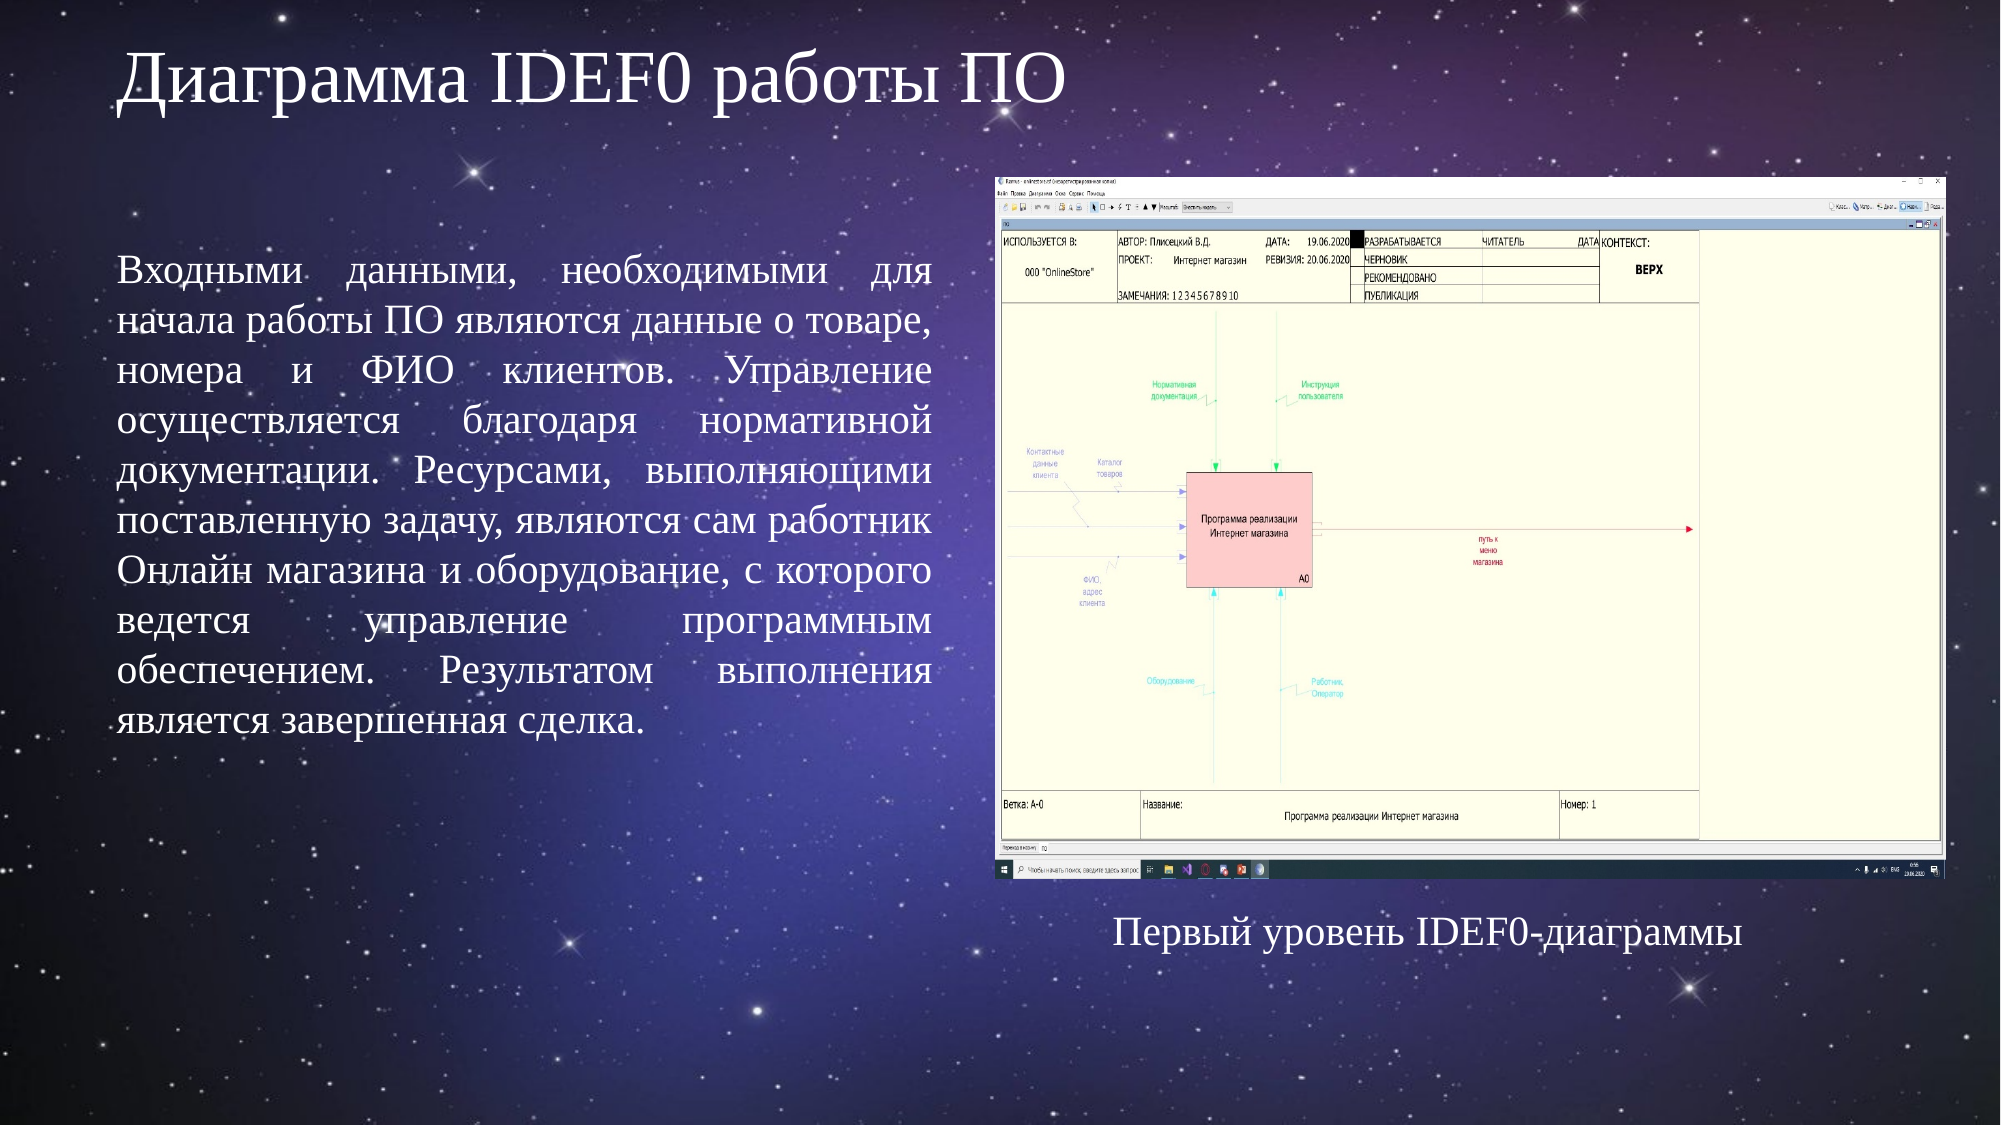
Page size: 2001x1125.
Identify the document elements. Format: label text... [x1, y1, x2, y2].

text_box Первый уровень IDEF0-диаграммы [1097, 896, 1789, 962]
text_box Входными данными, необходимыми для начала работы ПО являются данные о товаре, номера и ФИО клиентов. Управление осуществляется благодаря нормативной документации. Ресурсами, выполняющими поставленную задачу, являются сам работник Онлайн магазина и оборудование, с которого ведется управление программным обеспечением. Результатом выполнения является завершенная сделка. [101, 234, 948, 750]
text_box Диаграмма IDEF0 работы ПО [101, 20, 1215, 126]
picture [995, 177, 1947, 879]
